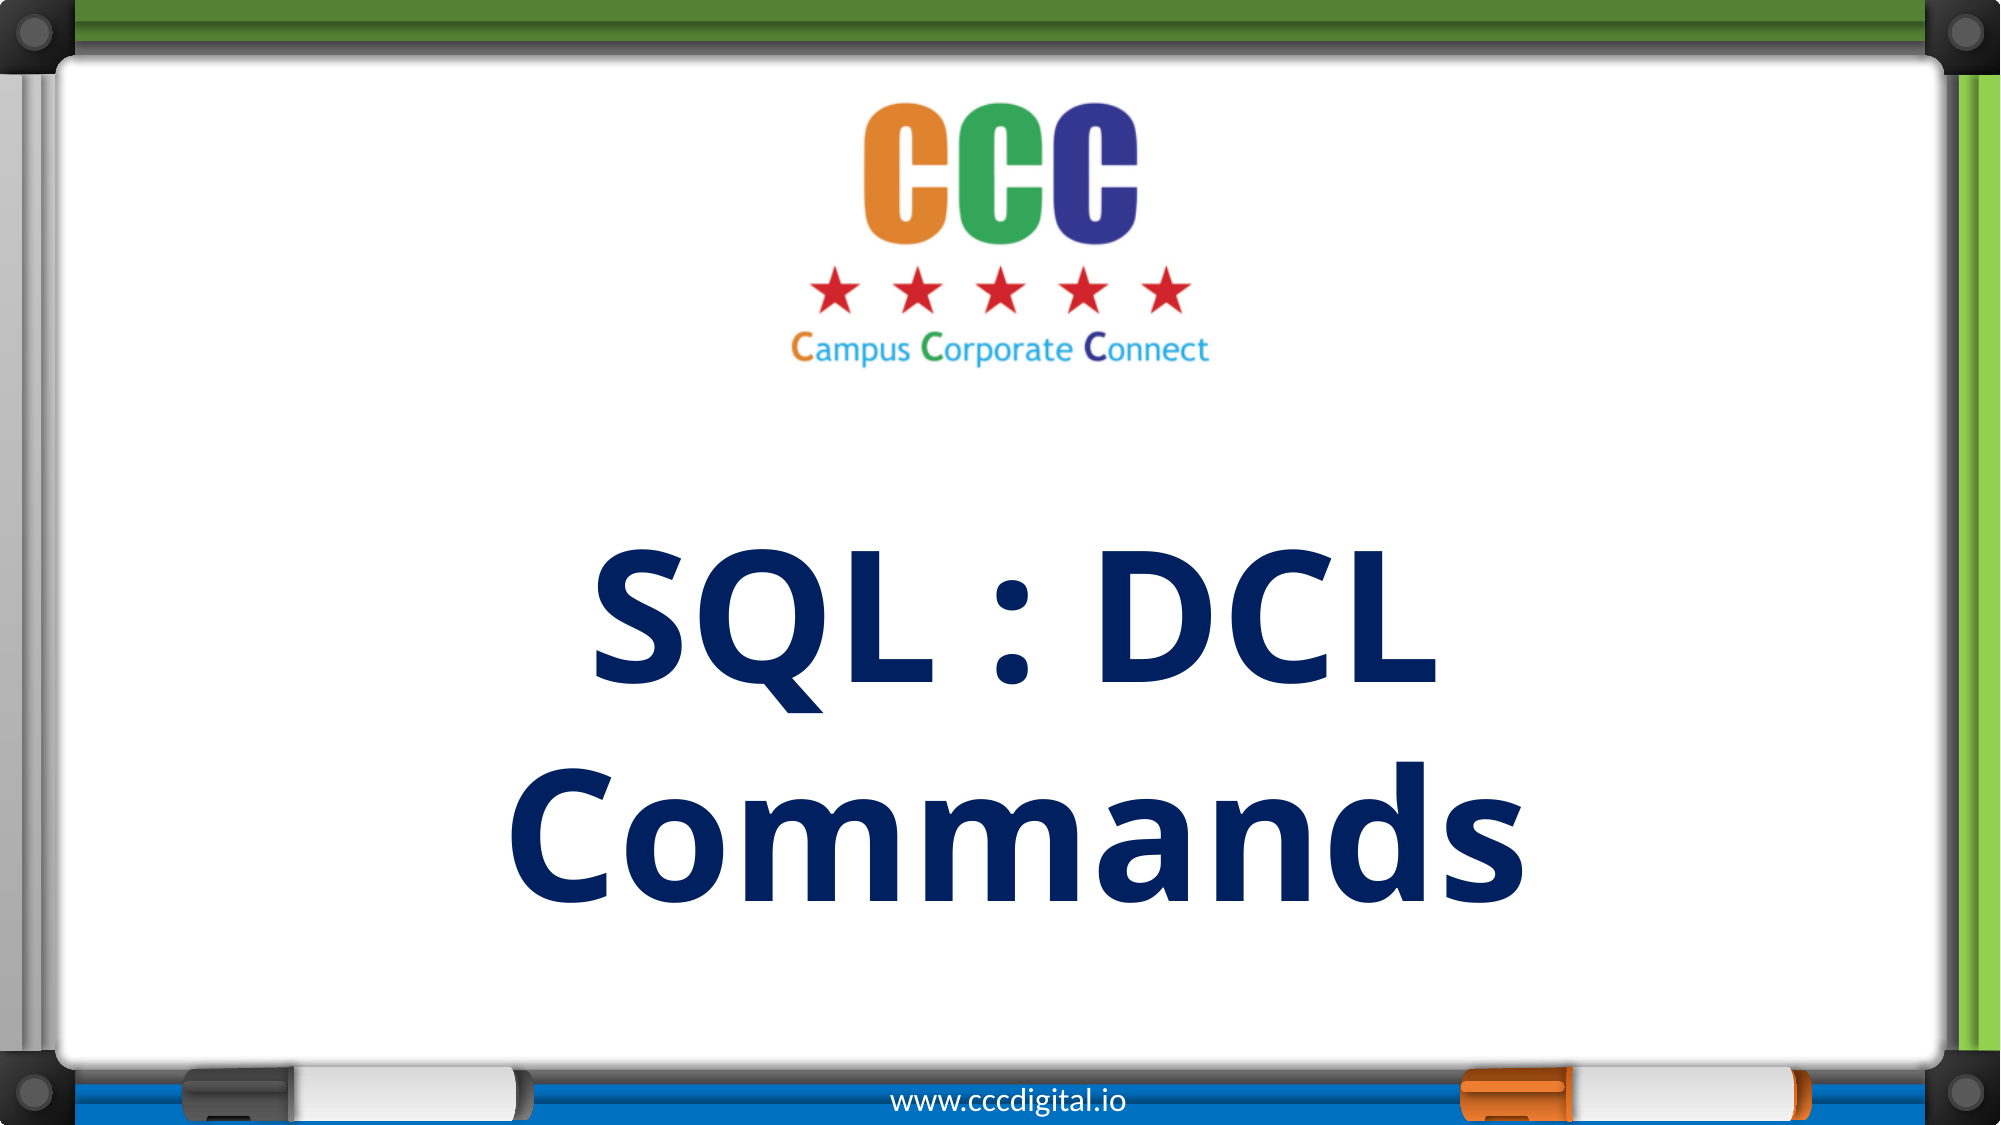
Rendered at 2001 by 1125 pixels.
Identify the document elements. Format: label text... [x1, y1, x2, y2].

picture [762, 100, 1238, 371]
text_box SQL : DCL Commands [247, 491, 1785, 946]
